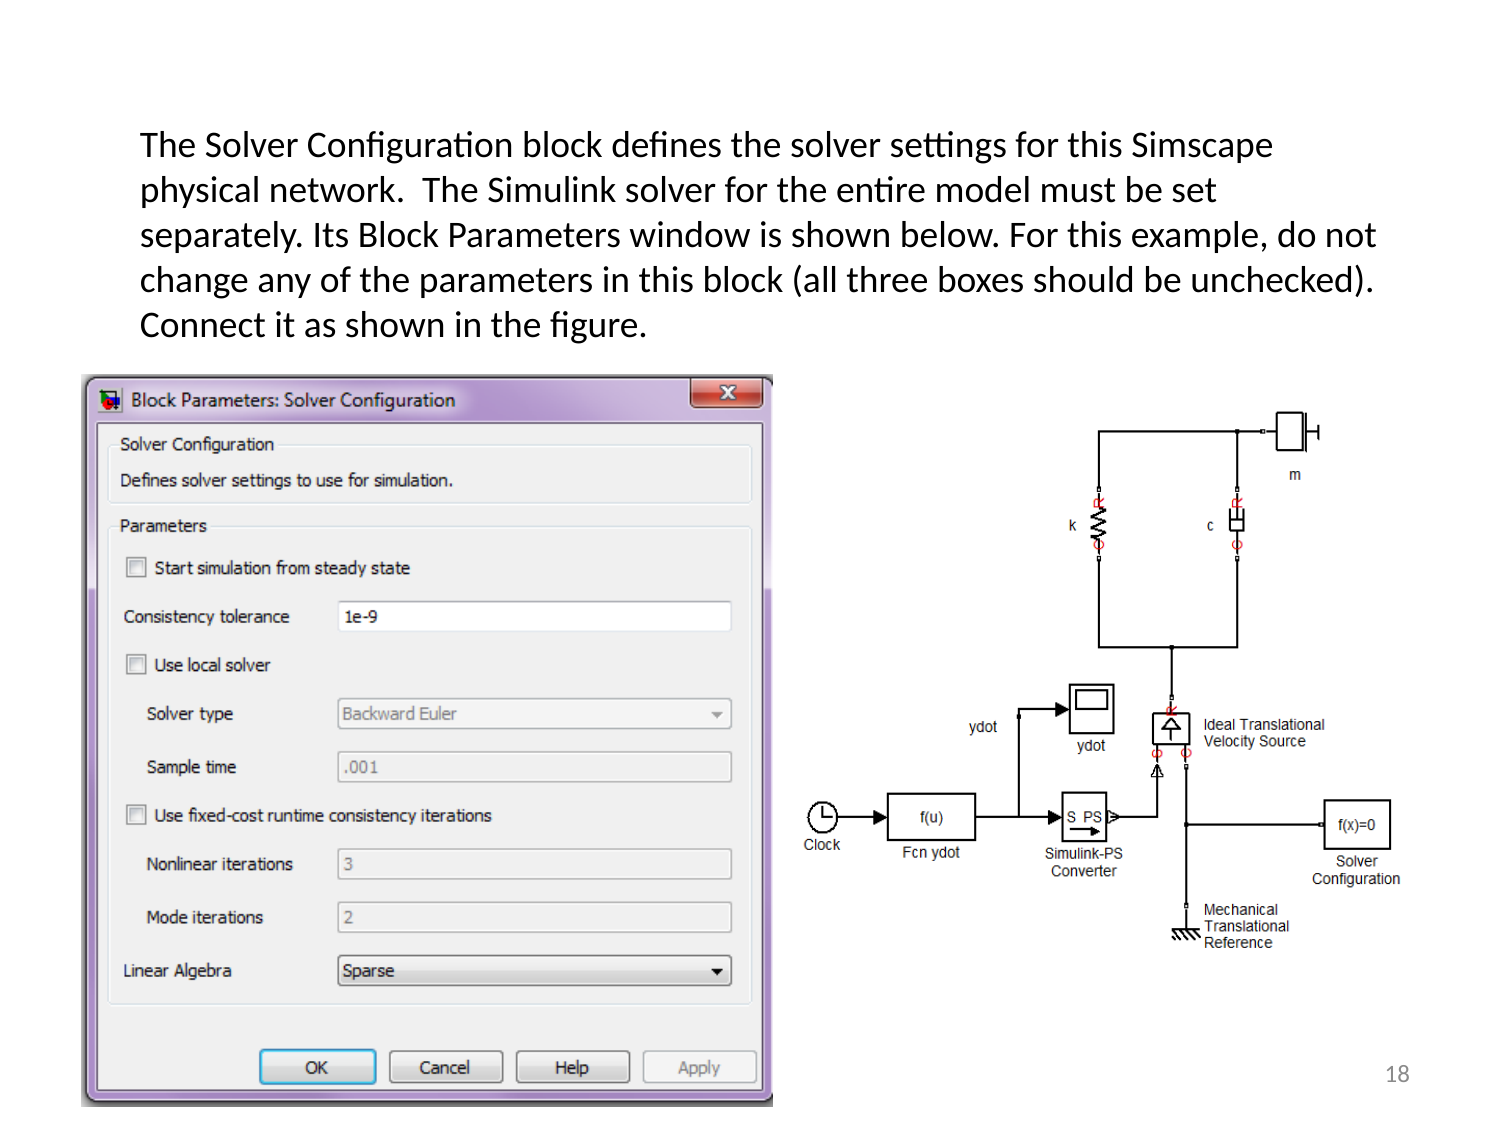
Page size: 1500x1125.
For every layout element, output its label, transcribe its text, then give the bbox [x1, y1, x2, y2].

text_box The Solver Configuration block defines the solver settings for this Simscape physical network. The Simulink solver for the entire model must be set separately. Its Block Parameters window is shown below. For this example, do not change any of the parameters in this block (all three boxes should be unchecked). Connect it as shown in the figure. [124, 112, 1400, 353]
slide_number 18 [1074, 1042, 1425, 1103]
picture [787, 383, 1466, 959]
picture [81, 374, 773, 1107]
